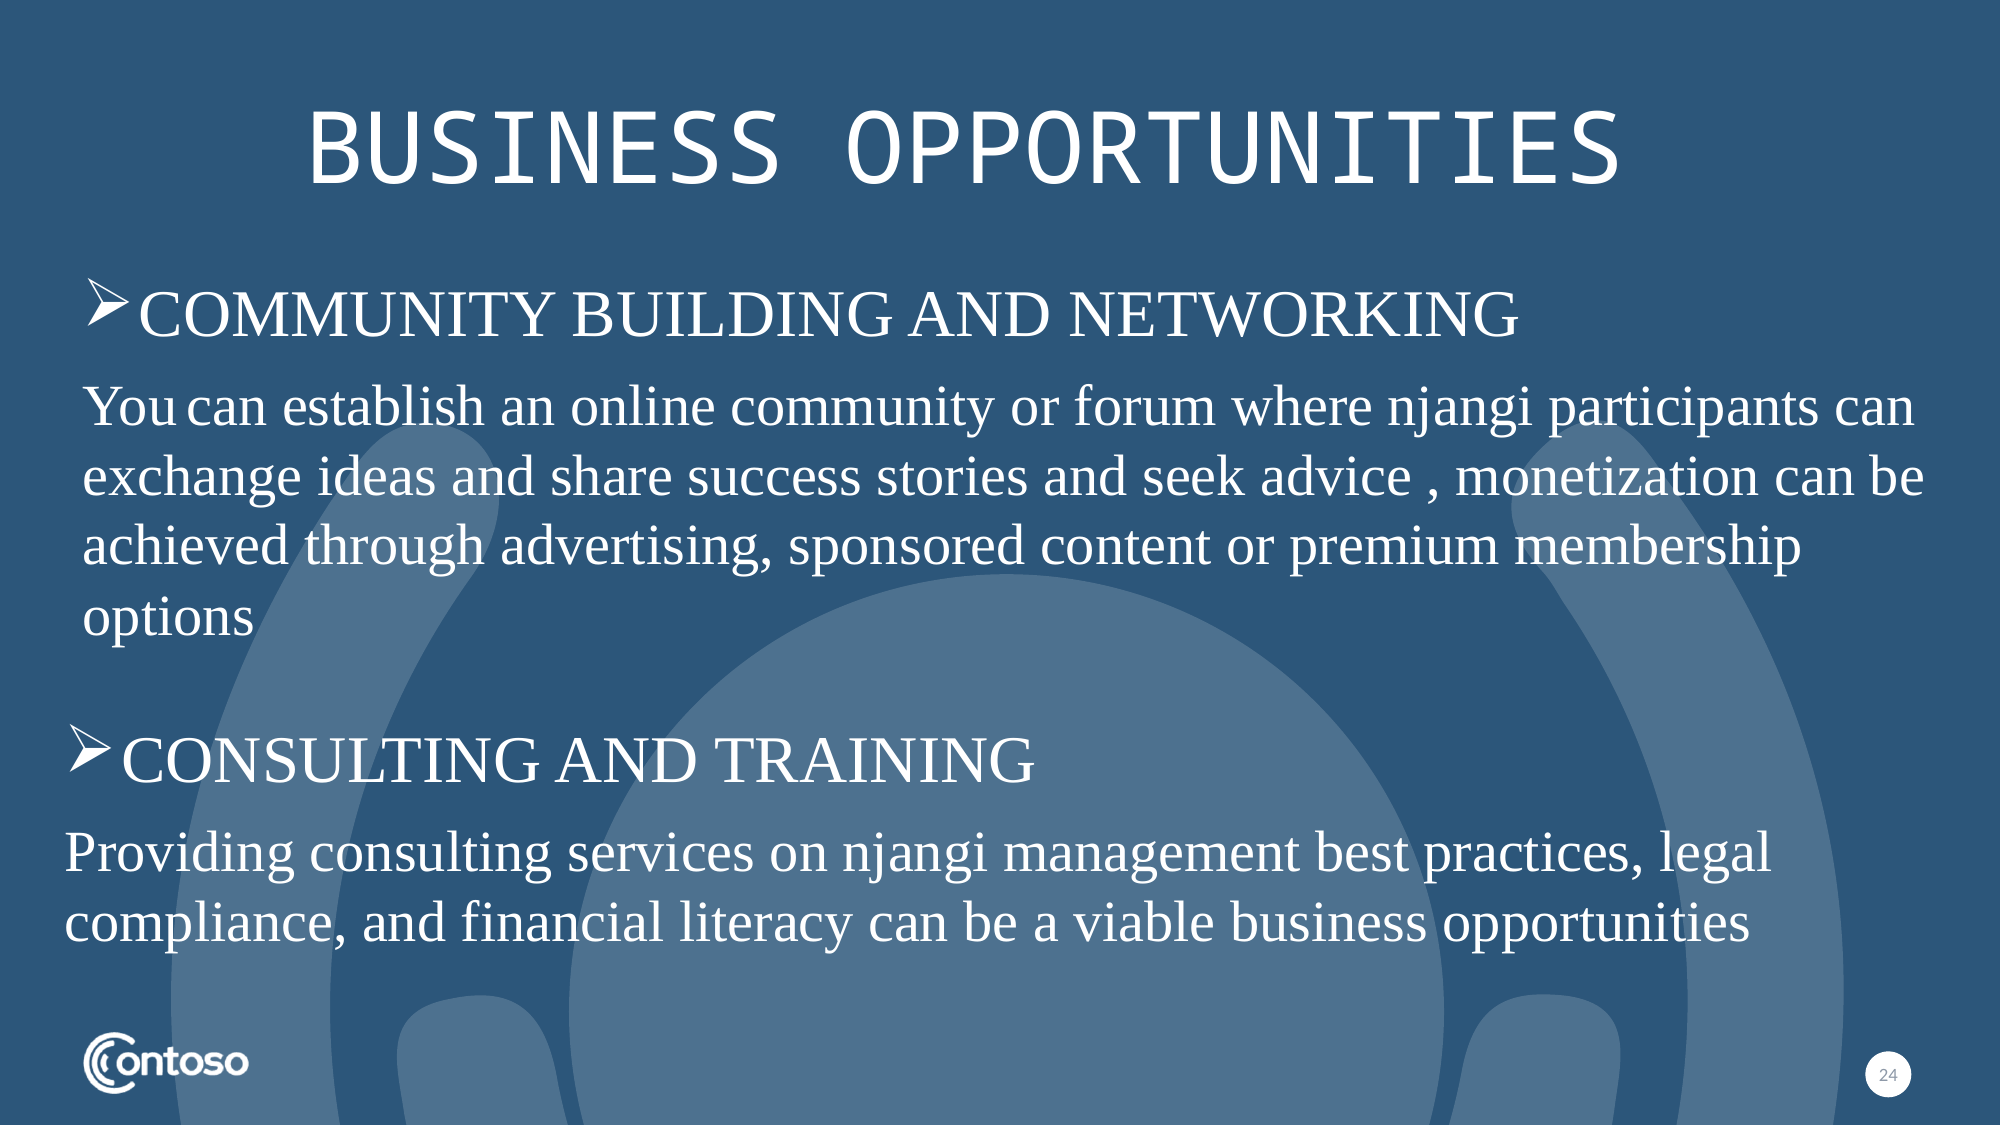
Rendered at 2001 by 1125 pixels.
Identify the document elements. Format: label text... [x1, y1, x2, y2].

text_box CONSULTING AND TRAINING Providing consulting services on njangi management best practices, legal compliance, and financial literacy can be a viable business opportunities [50, 703, 1913, 961]
text_box COMMUNITY BUILDING AND NETWORKING You can establish an online community or forum where njangi participants can exchange ideas and share success stories and seek advice , monetization can be achieved through advertising, sponsored content or premium membership options [67, 257, 1965, 655]
slide_number 24 [1864, 1059, 1913, 1090]
text_box BUSINESS OPPORTUNITIES [289, 76, 1640, 211]
